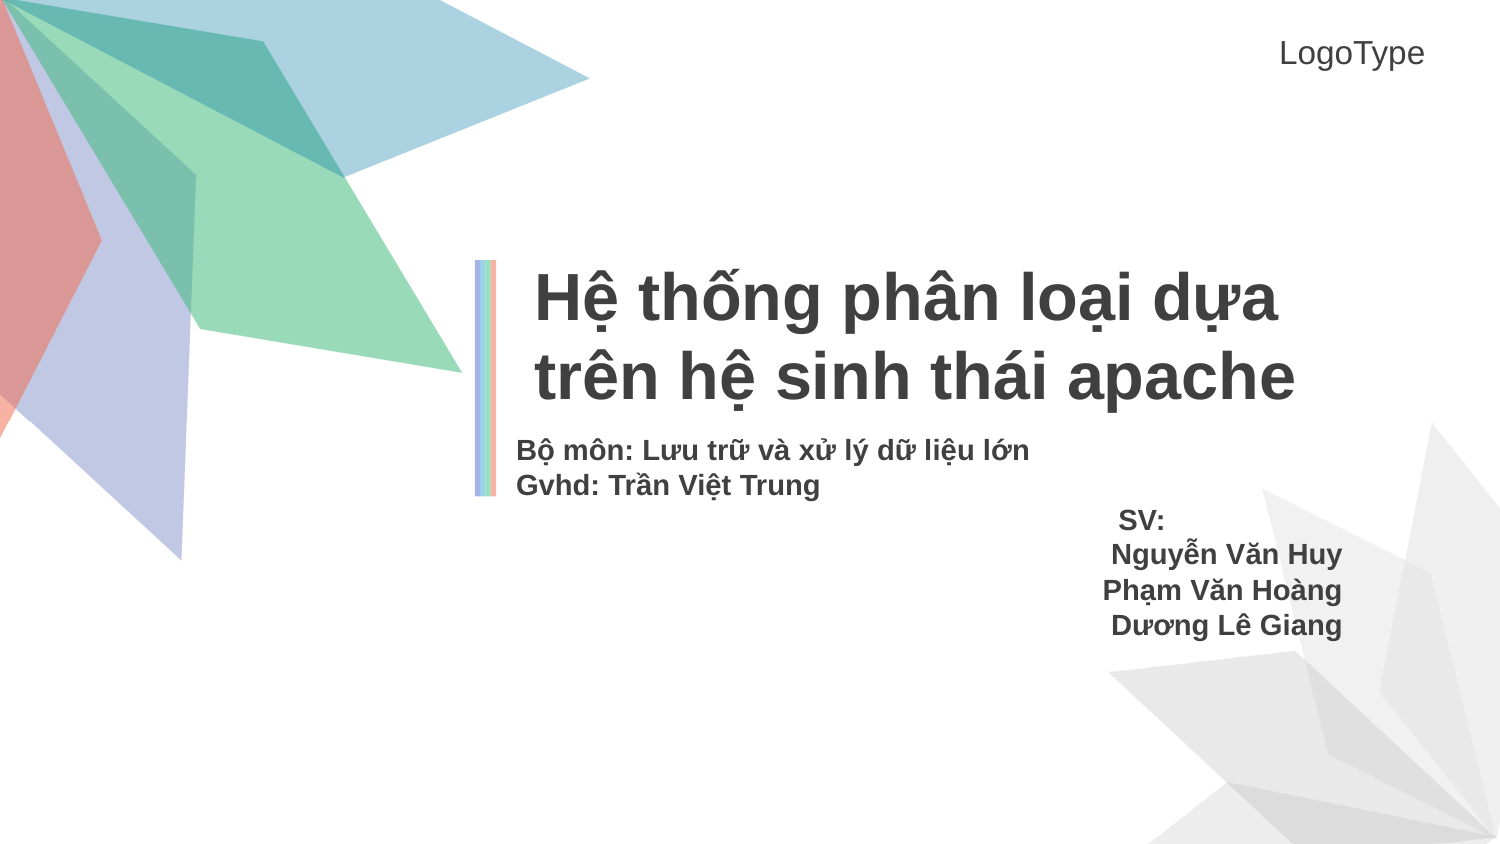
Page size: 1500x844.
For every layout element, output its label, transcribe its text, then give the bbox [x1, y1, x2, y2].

picture [0, 0, 1500, 844]
text_box LogoType [1234, 23, 1471, 79]
list Hệ thống phân loại dựa trên hệ sinh thái apache [519, 244, 1376, 422]
list Bộ môn: Lưu trữ và xử lý dữ liệu lớn Gvhd: Trần Việt Trung SV: Nguyễn Văn Huy Phạm Văn Hoàng Dương Lê Giang [501, 494, 1358, 578]
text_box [474, 259, 497, 497]
